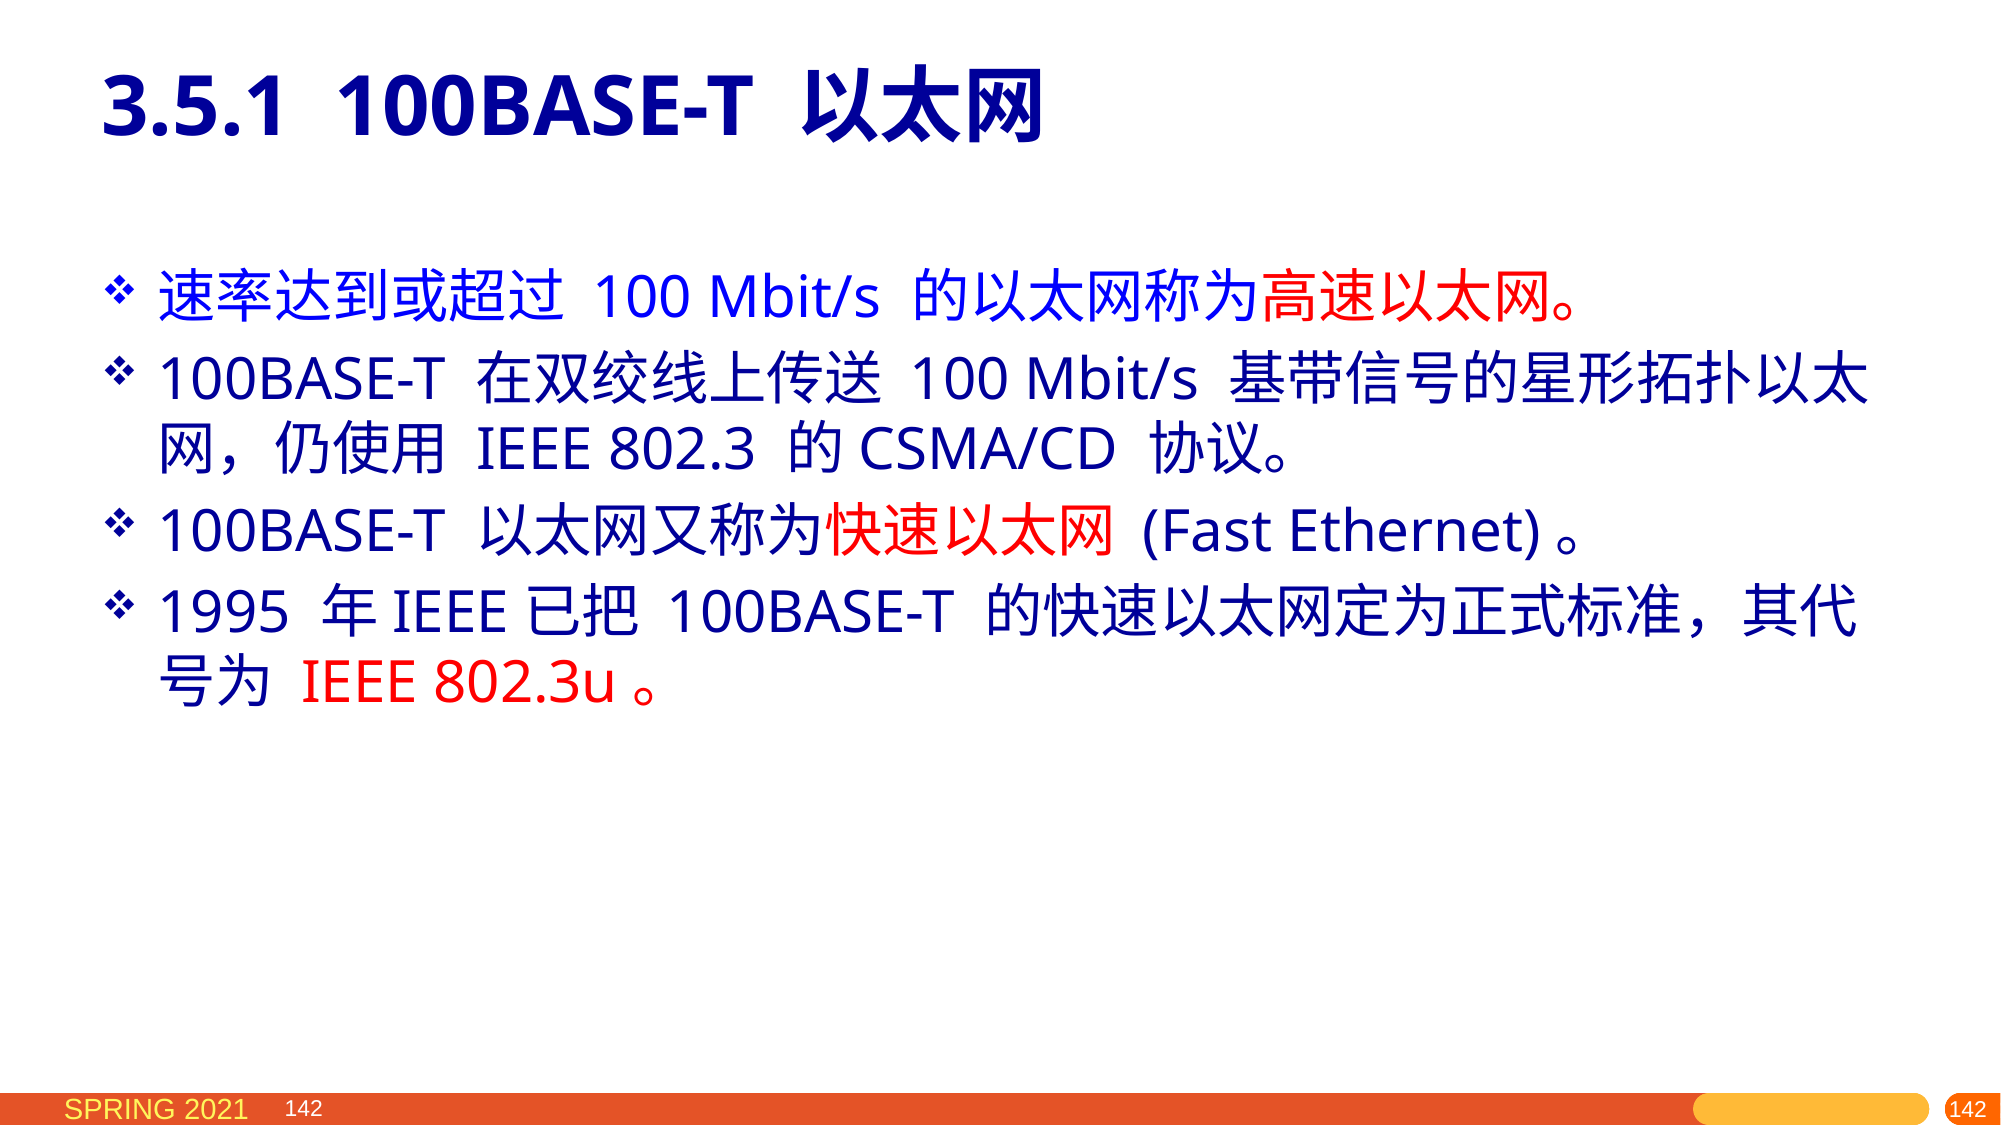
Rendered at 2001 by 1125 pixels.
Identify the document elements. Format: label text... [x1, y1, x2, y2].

list 速率达到或超过 100 Mbit/s 的以太网称为高速以太网。 100BASE-T 在双绞线上传送 100 Mbit/s 基带信号的星形拓扑以太网，仍使用 IEEE 802.3 的CSMA/CD 协议。 100BASE-T 以太网又称为快速以太网 (Fast Ethernet)。 1995 年IEEE已把 100BASE-T 的快速以太网定为正式标准，其代号为 IEEE 802.3u。 [86, 252, 1914, 1047]
title 3.5.1 100BASE-T 以太网 [86, 42, 1914, 161]
